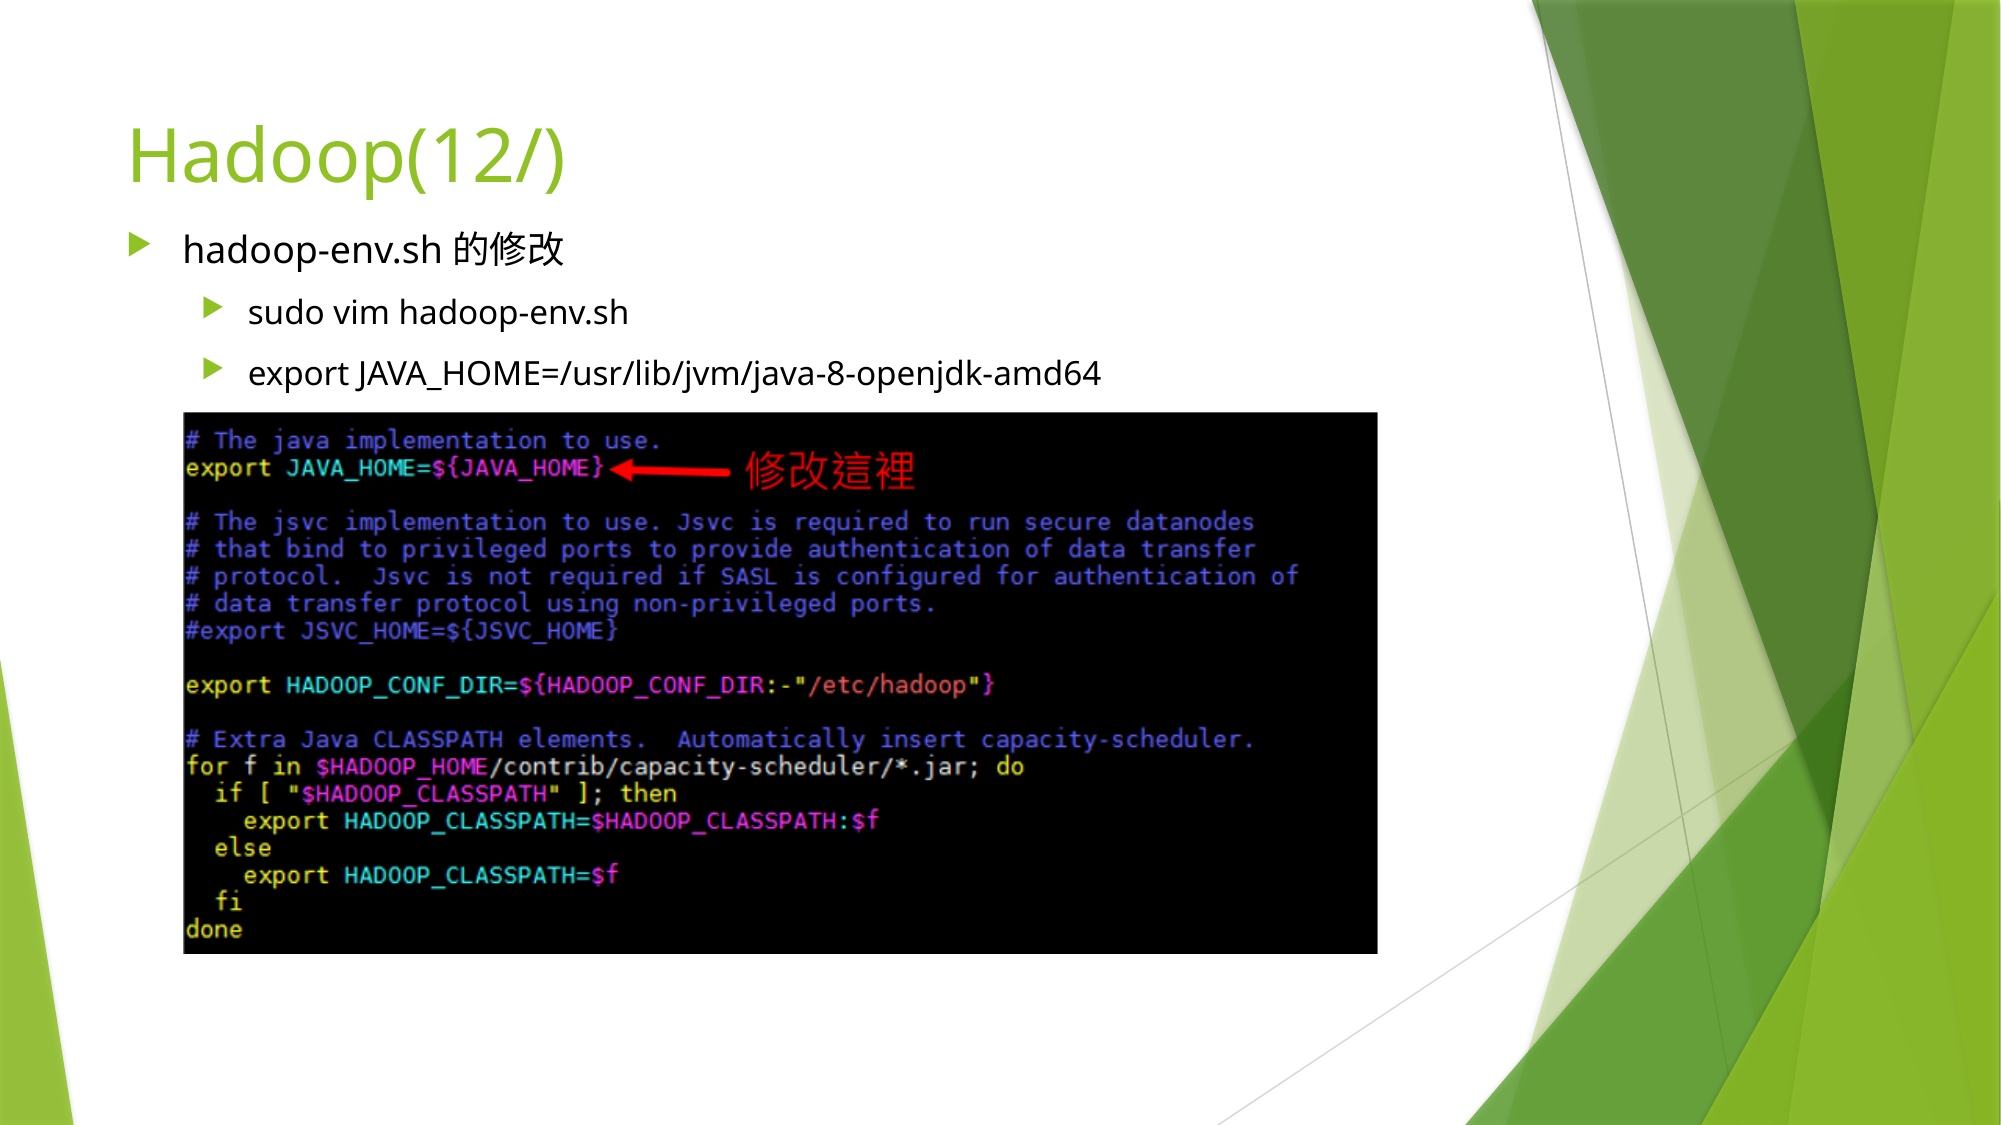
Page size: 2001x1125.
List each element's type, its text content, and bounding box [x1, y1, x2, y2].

list hadoop-env.sh的修改 sudo vim hadoop-env.sh export JAVA_HOME=/usr/lib/jvm/java-8-openjdk-amd64 [111, 218, 1522, 1080]
title Hadoop(12/) [111, 99, 1522, 218]
picture [182, 410, 1381, 954]
